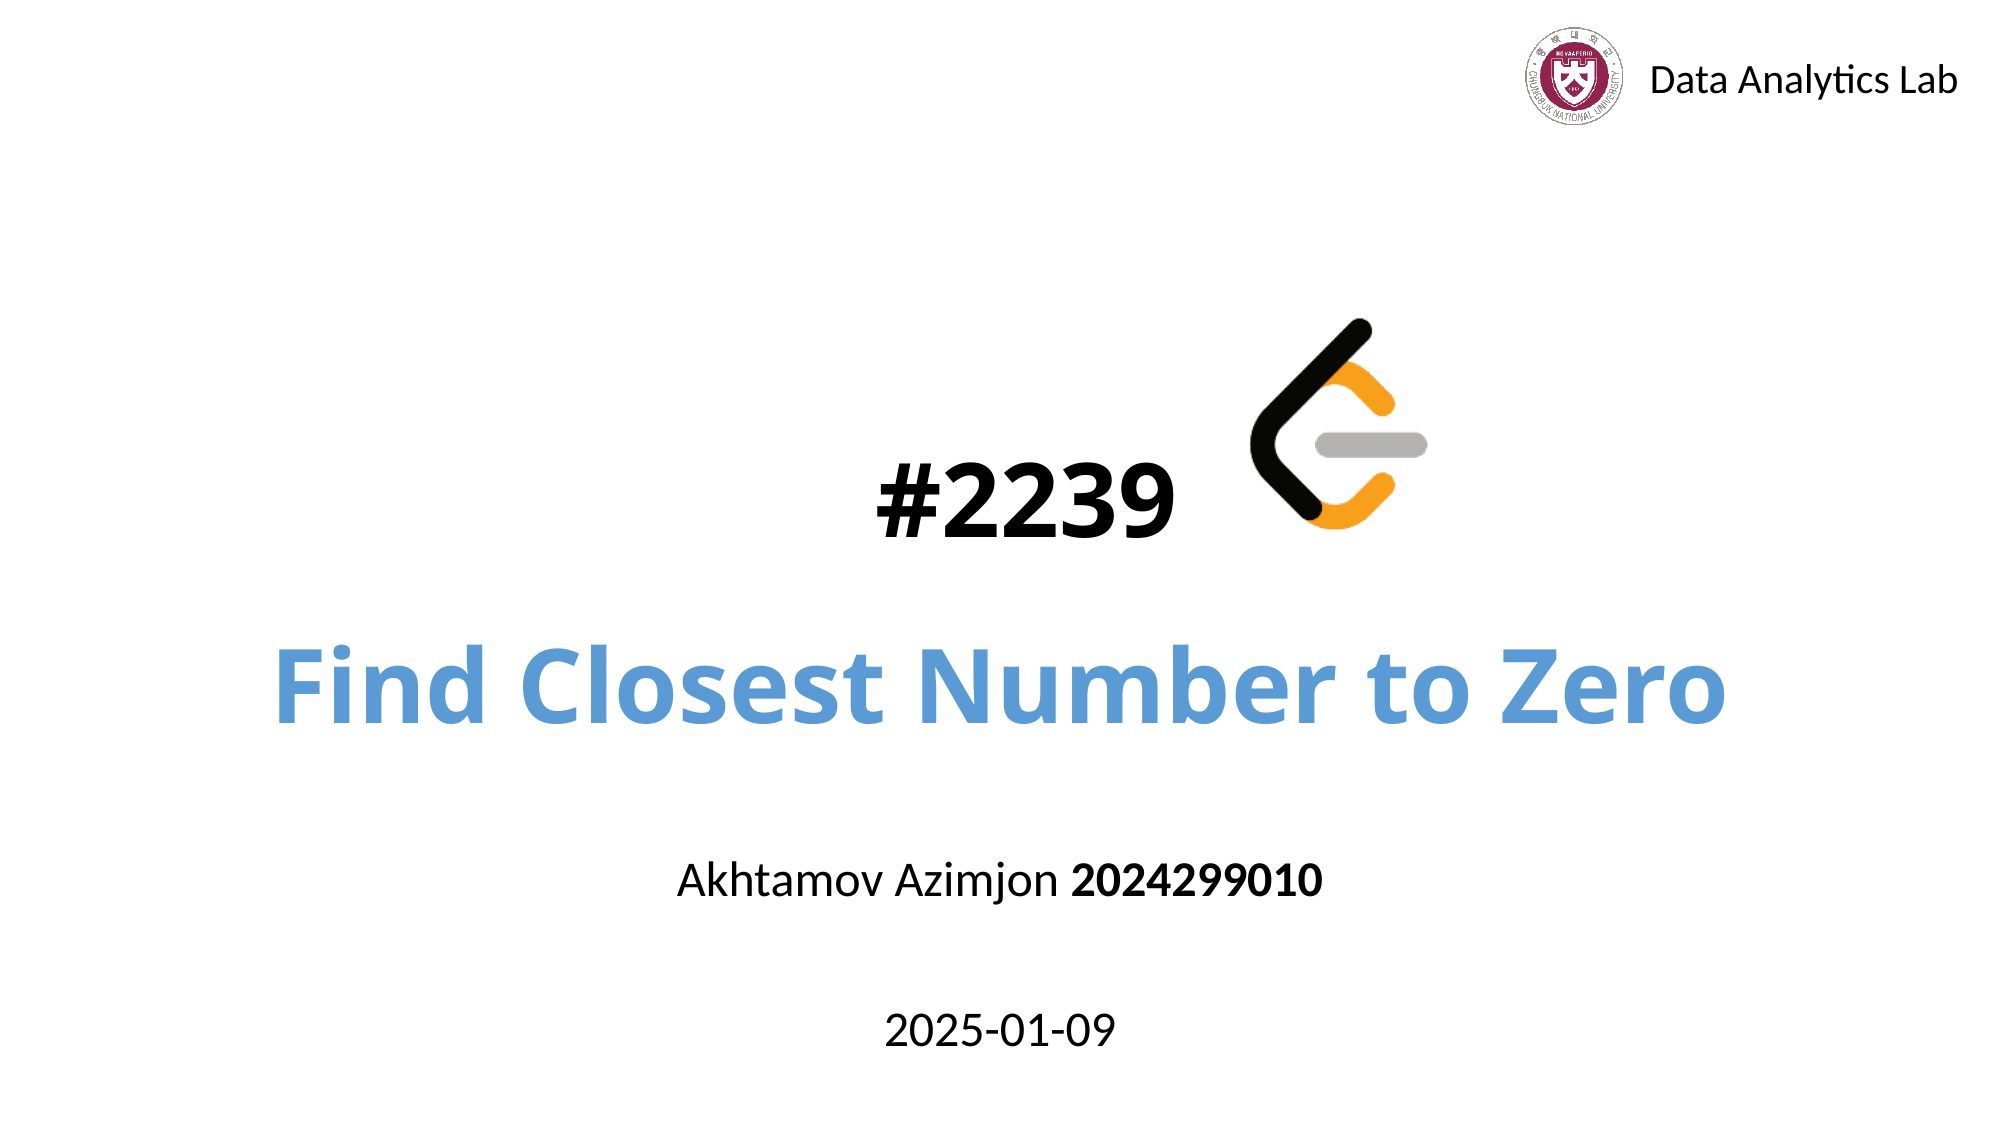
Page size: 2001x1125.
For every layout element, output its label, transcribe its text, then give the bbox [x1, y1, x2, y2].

picture [1525, 27, 1623, 125]
subtitle Akhtamov Azimjon 2024299010 2025-01-09 [249, 845, 1750, 1072]
picture [1207, 316, 1463, 573]
title #2239 Find Closest Number to Zero [249, 196, 1750, 752]
